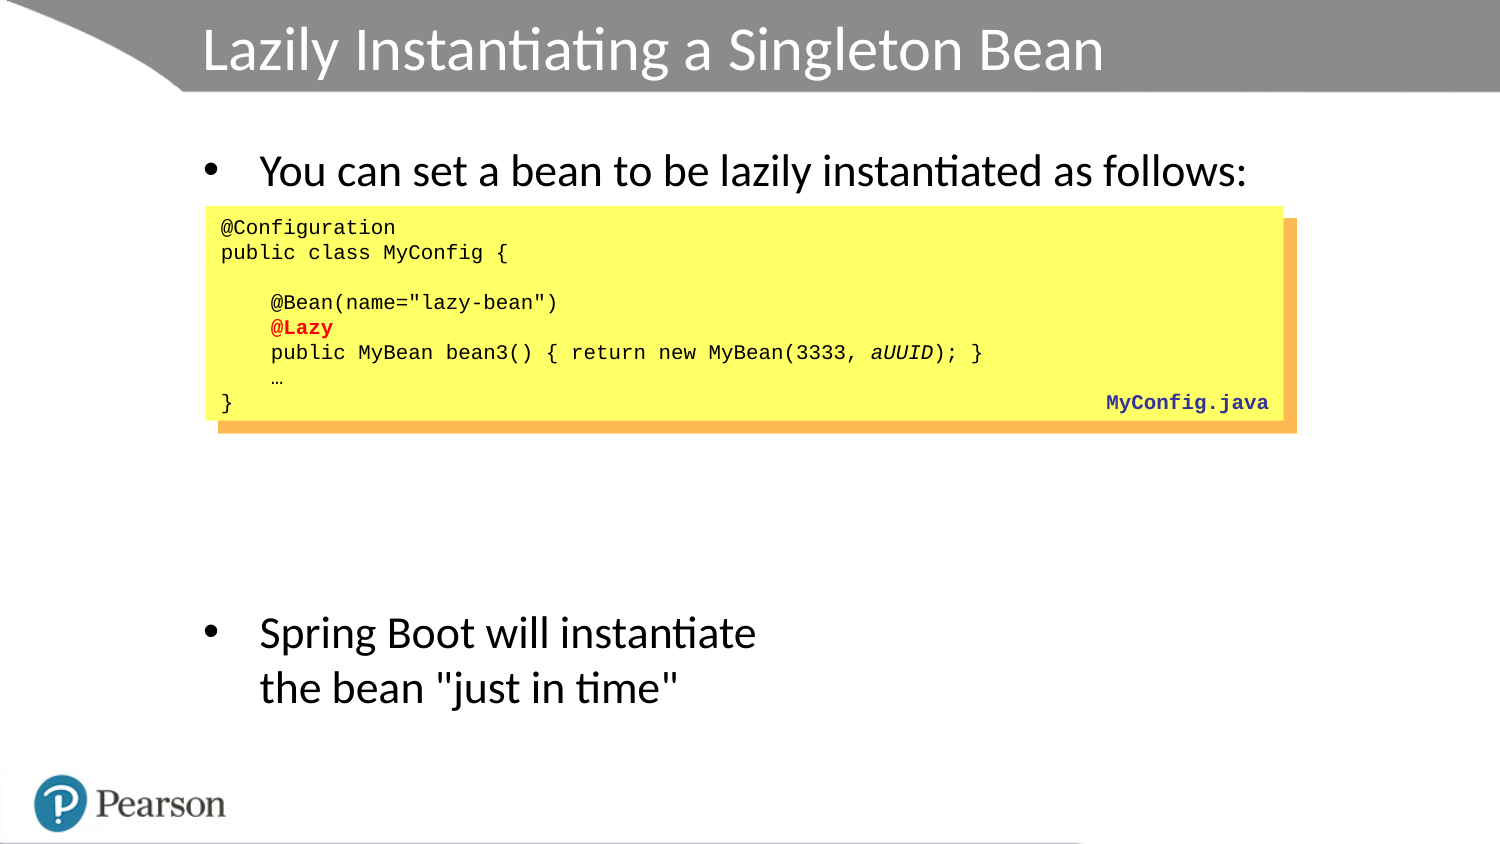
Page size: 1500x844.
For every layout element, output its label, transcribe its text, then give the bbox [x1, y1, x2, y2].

list You can set a bean to be lazily instantiated as follows: Spring Boot will instantiate the bean "just in time" [188, 133, 1425, 716]
text_box MyConfig.java [1027, 381, 1284, 422]
title Lazily Instantiating a Singleton Bean [187, 0, 1426, 93]
picture [0, 0, 1500, 844]
text_box @Configuration public class MyConfig { @Bean(name="lazy-bean") @Lazy public MyBean bean3() { return new MyBean(3333, aUUID); } … } [205, 205, 1284, 421]
